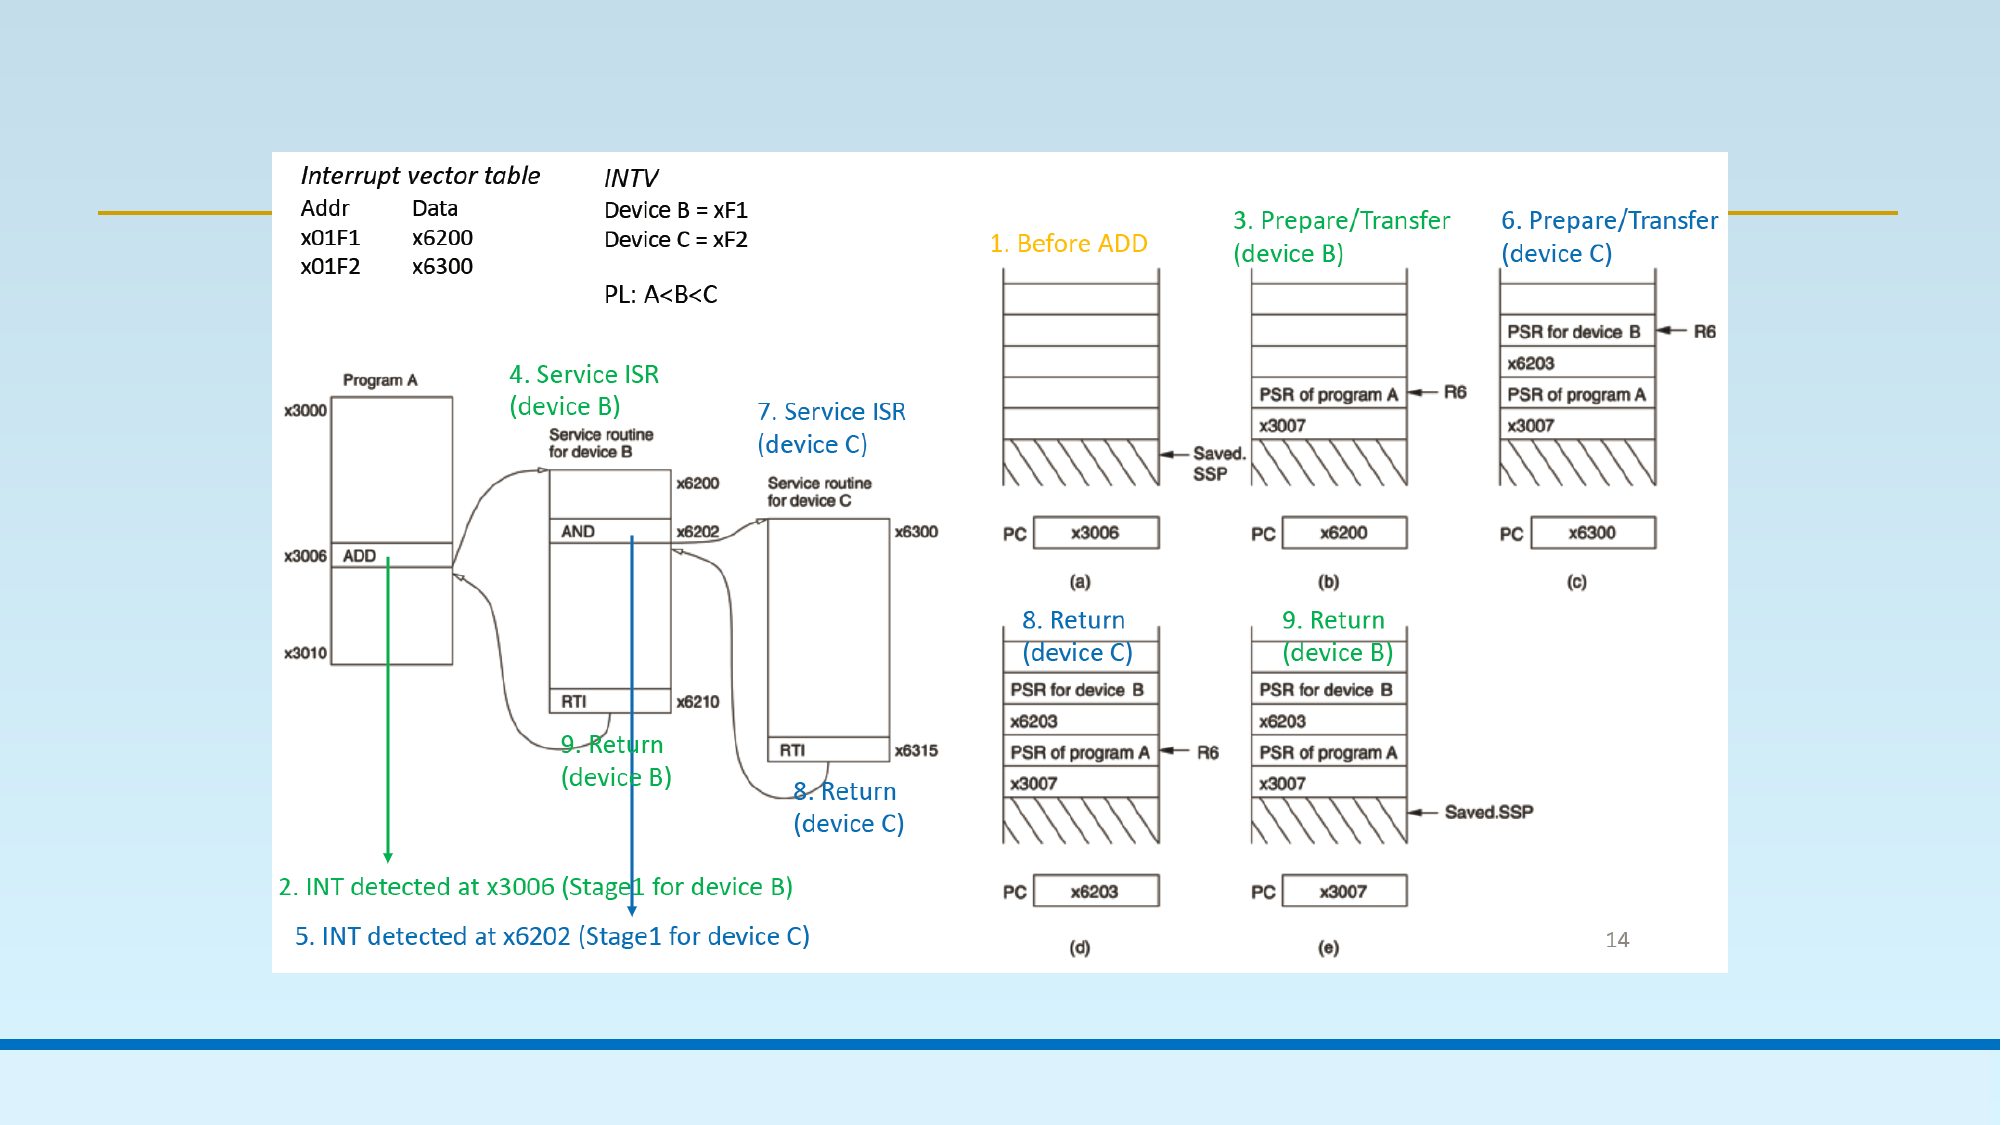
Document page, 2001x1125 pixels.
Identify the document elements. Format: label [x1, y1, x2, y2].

picture [271, 152, 1729, 973]
